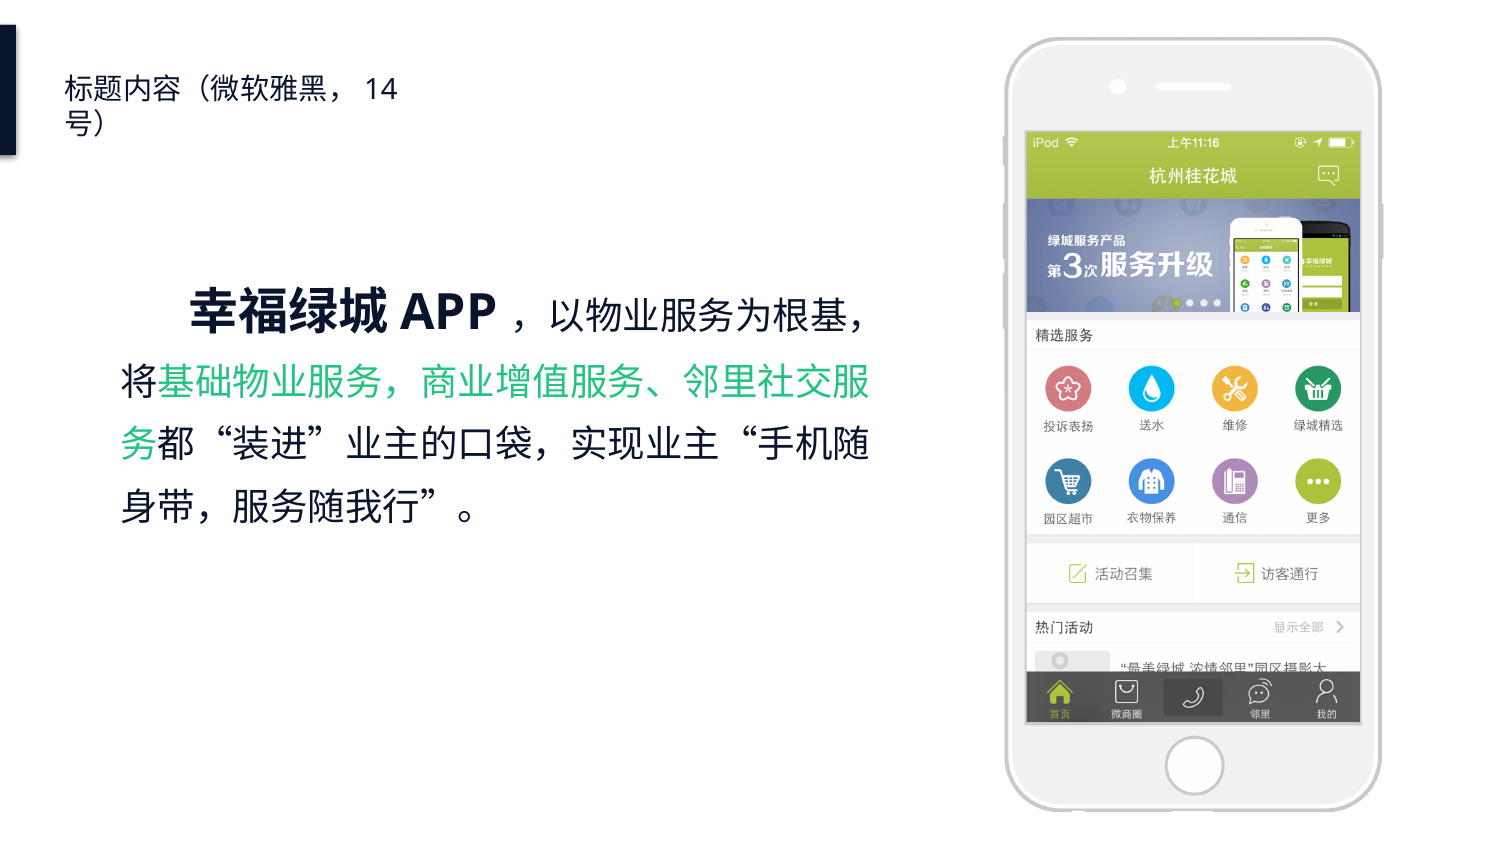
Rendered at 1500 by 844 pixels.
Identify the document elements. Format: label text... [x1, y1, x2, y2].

text_box [0, 24, 17, 156]
picture [894, 0, 1447, 844]
text_box 标题内容（微软雅黑，14号） [49, 63, 446, 148]
text_box 幸福绿城APP，以物业服务为根基，将基础物业服务，商业增值服务、邻里社交服务都“装进”业主的口袋，实现业主“手机随身带，服务随我行”。 [105, 248, 889, 536]
